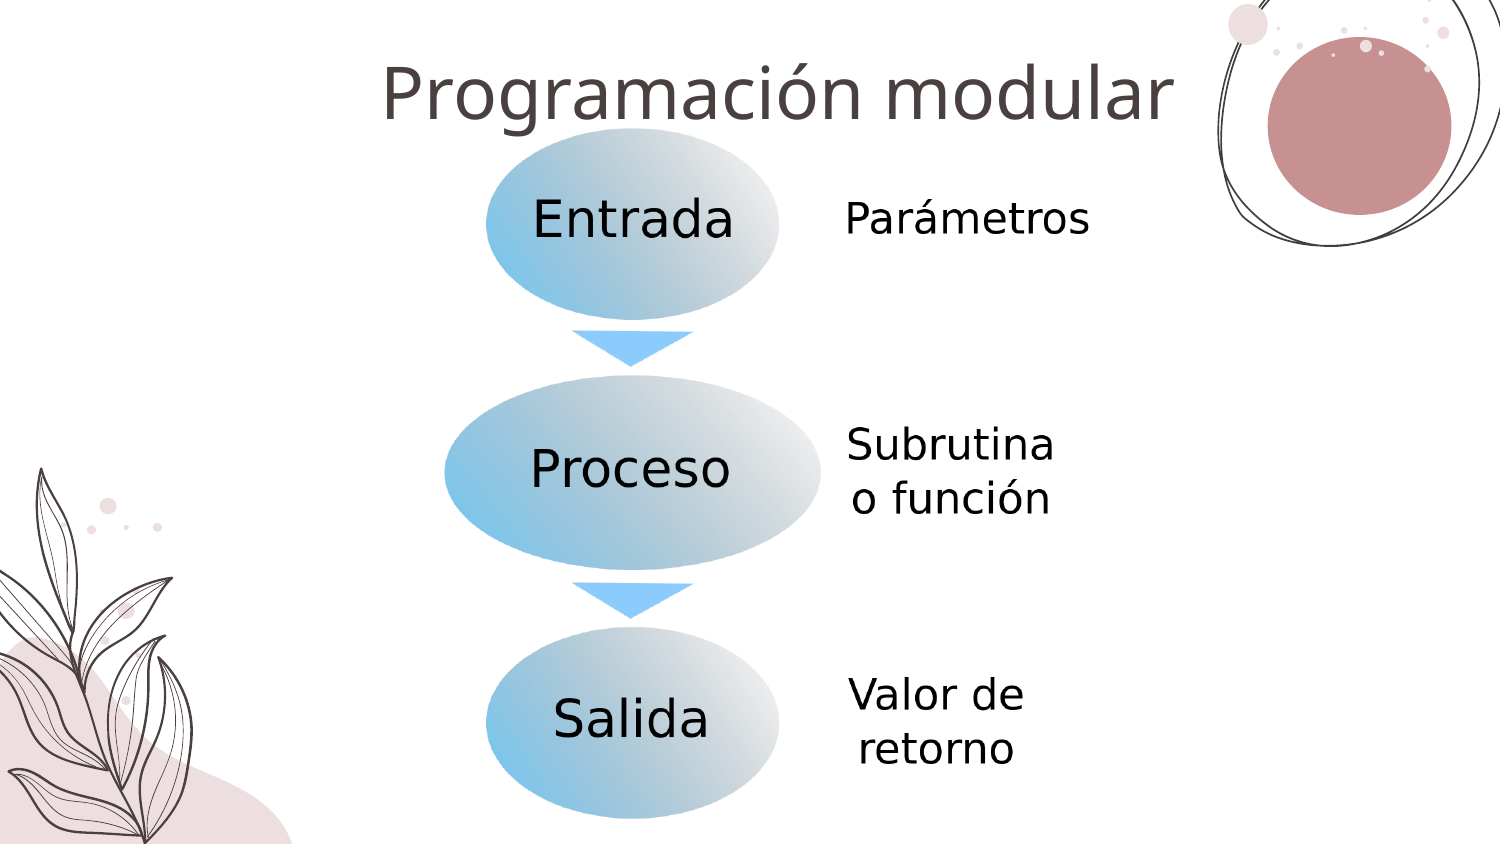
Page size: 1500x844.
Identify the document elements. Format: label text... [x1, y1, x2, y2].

picture [401, 88, 1130, 844]
title Programación modular [248, 28, 1192, 150]
